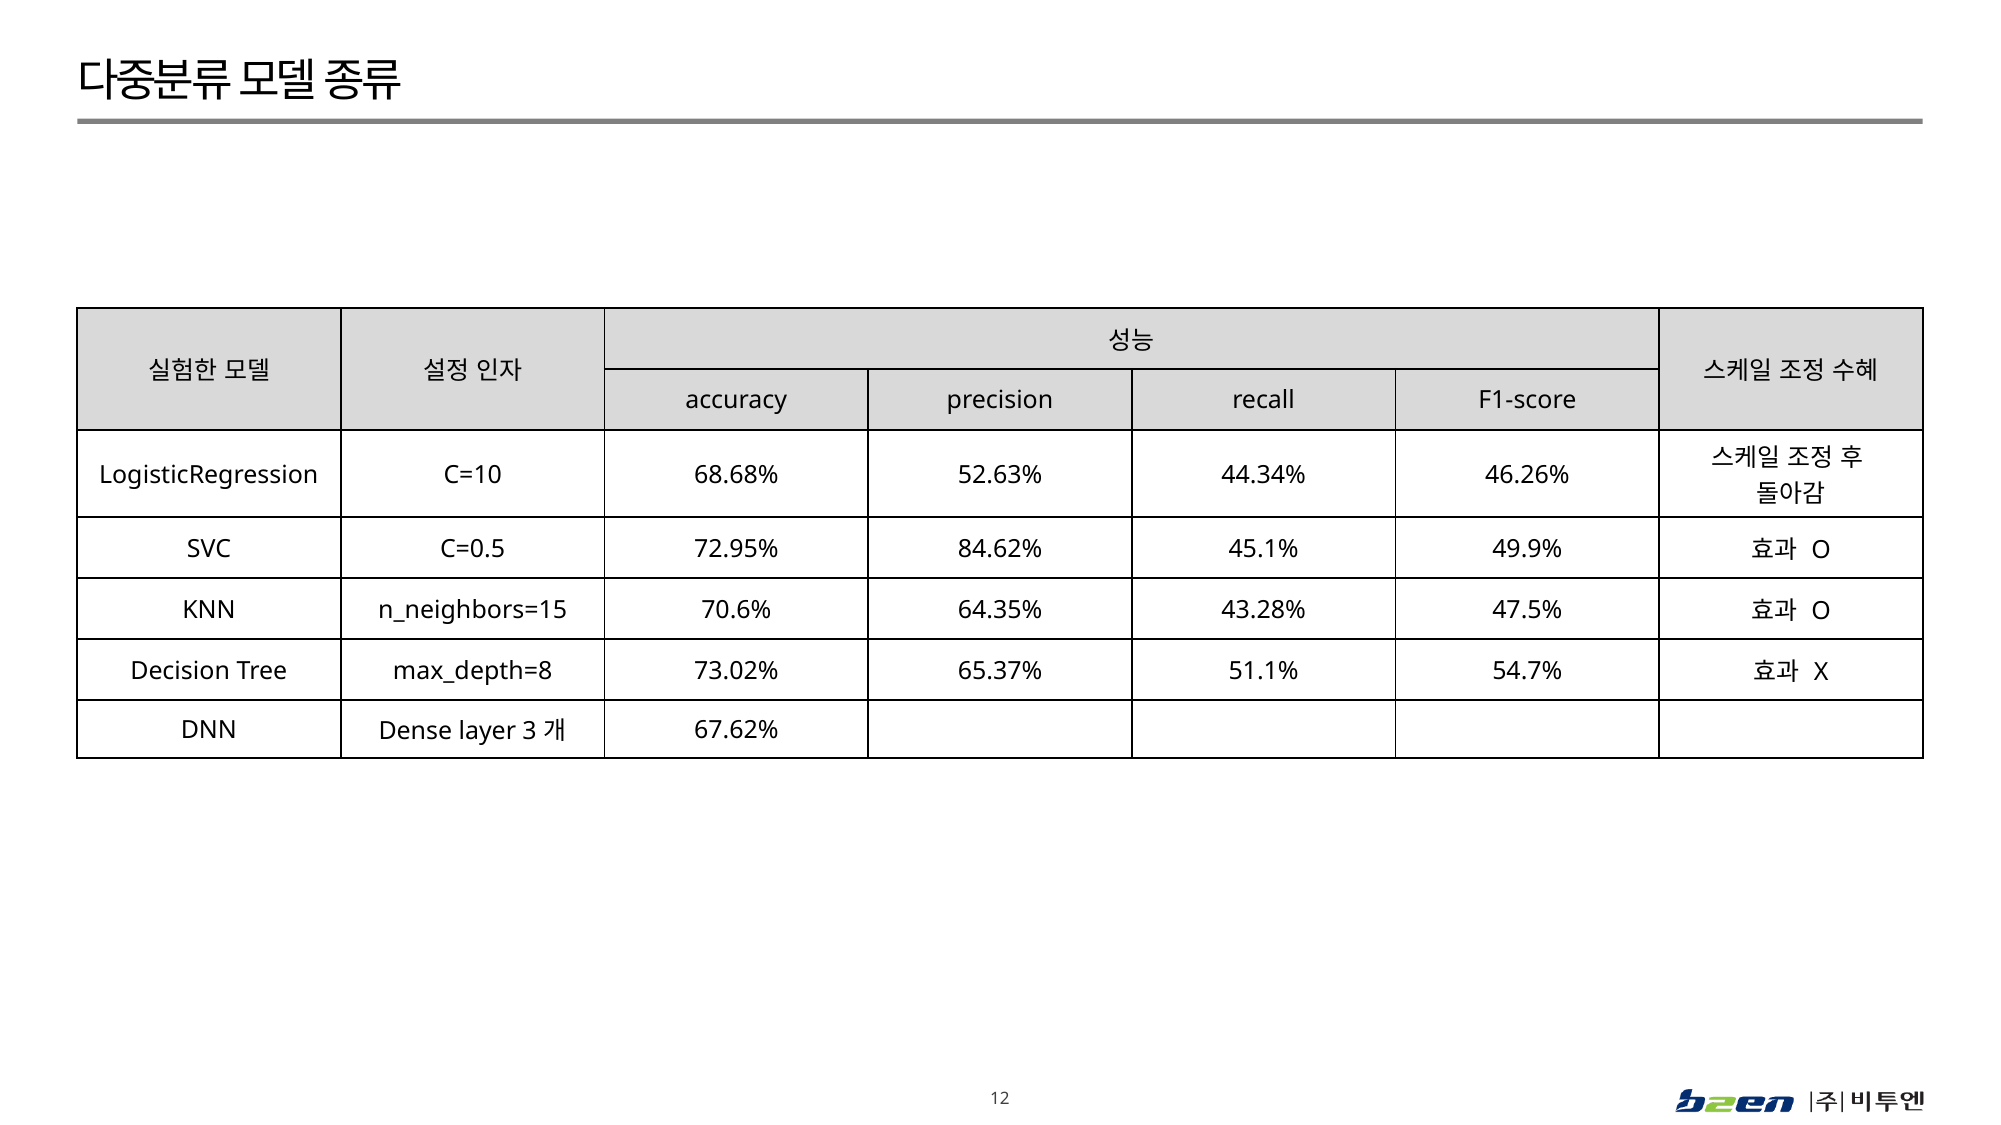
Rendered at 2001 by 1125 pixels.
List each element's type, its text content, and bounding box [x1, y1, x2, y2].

table_cell C=0.5 [342, 518, 604, 577]
table_cell F1-score [1396, 370, 1658, 429]
table_cell 44.34% [1133, 431, 1395, 516]
table_header 성능 [605, 309, 1658, 368]
table_cell [1133, 701, 1395, 757]
table_cell KNN [78, 579, 340, 638]
table_cell 효과 X [1660, 640, 1922, 699]
table_cell 72.95% [605, 518, 867, 577]
table_cell 47.5% [1396, 579, 1658, 638]
table_cell DNN [78, 701, 340, 757]
table_cell accuracy [605, 370, 867, 429]
table_cell 효과 O [1660, 518, 1922, 577]
table_cell Dense layer 3개 [342, 701, 604, 757]
table_cell 52.63% [869, 431, 1131, 516]
table_cell 68.68% [605, 431, 867, 516]
table_header 실험한 모델 [78, 309, 340, 429]
table_cell n_neighbors=15 [342, 579, 604, 638]
table_cell 46.26% [1396, 431, 1658, 516]
table_cell 64.35% [869, 579, 1131, 638]
picture [1668, 1085, 1930, 1115]
table_cell 84.62% [869, 518, 1131, 577]
table_cell 65.37% [869, 640, 1131, 699]
table_cell 67.62% [605, 701, 867, 757]
table_cell SVC [78, 518, 340, 577]
table_cell precision [869, 370, 1131, 429]
table_cell [1660, 701, 1922, 757]
table_cell [869, 701, 1131, 757]
table_cell 43.28% [1133, 579, 1395, 638]
table_cell 효과 O [1660, 579, 1922, 638]
title 다중분류 모델 종류 [77, 56, 1923, 107]
table_header 스케일 조정 수혜 [1660, 309, 1922, 429]
table_cell Decision Tree [78, 640, 340, 699]
table_header 설정 인자 [342, 309, 604, 429]
table_cell recall [1133, 370, 1395, 429]
table_cell [1396, 701, 1658, 757]
table_cell 45.1% [1133, 518, 1395, 577]
table_cell 51.1% [1133, 640, 1395, 699]
table_cell 54.7% [1396, 640, 1658, 699]
table_cell 73.02% [605, 640, 867, 699]
table_cell max_depth=8 [342, 640, 604, 699]
slide_number 12 [775, 1082, 1225, 1117]
table_cell 70.6% [605, 579, 867, 638]
table_cell 스케일 조정 후 돌아감 [1660, 431, 1922, 516]
table_cell C=10 [342, 431, 604, 516]
table_cell 49.9% [1396, 518, 1658, 577]
table_cell LogisticRegression [78, 431, 340, 516]
